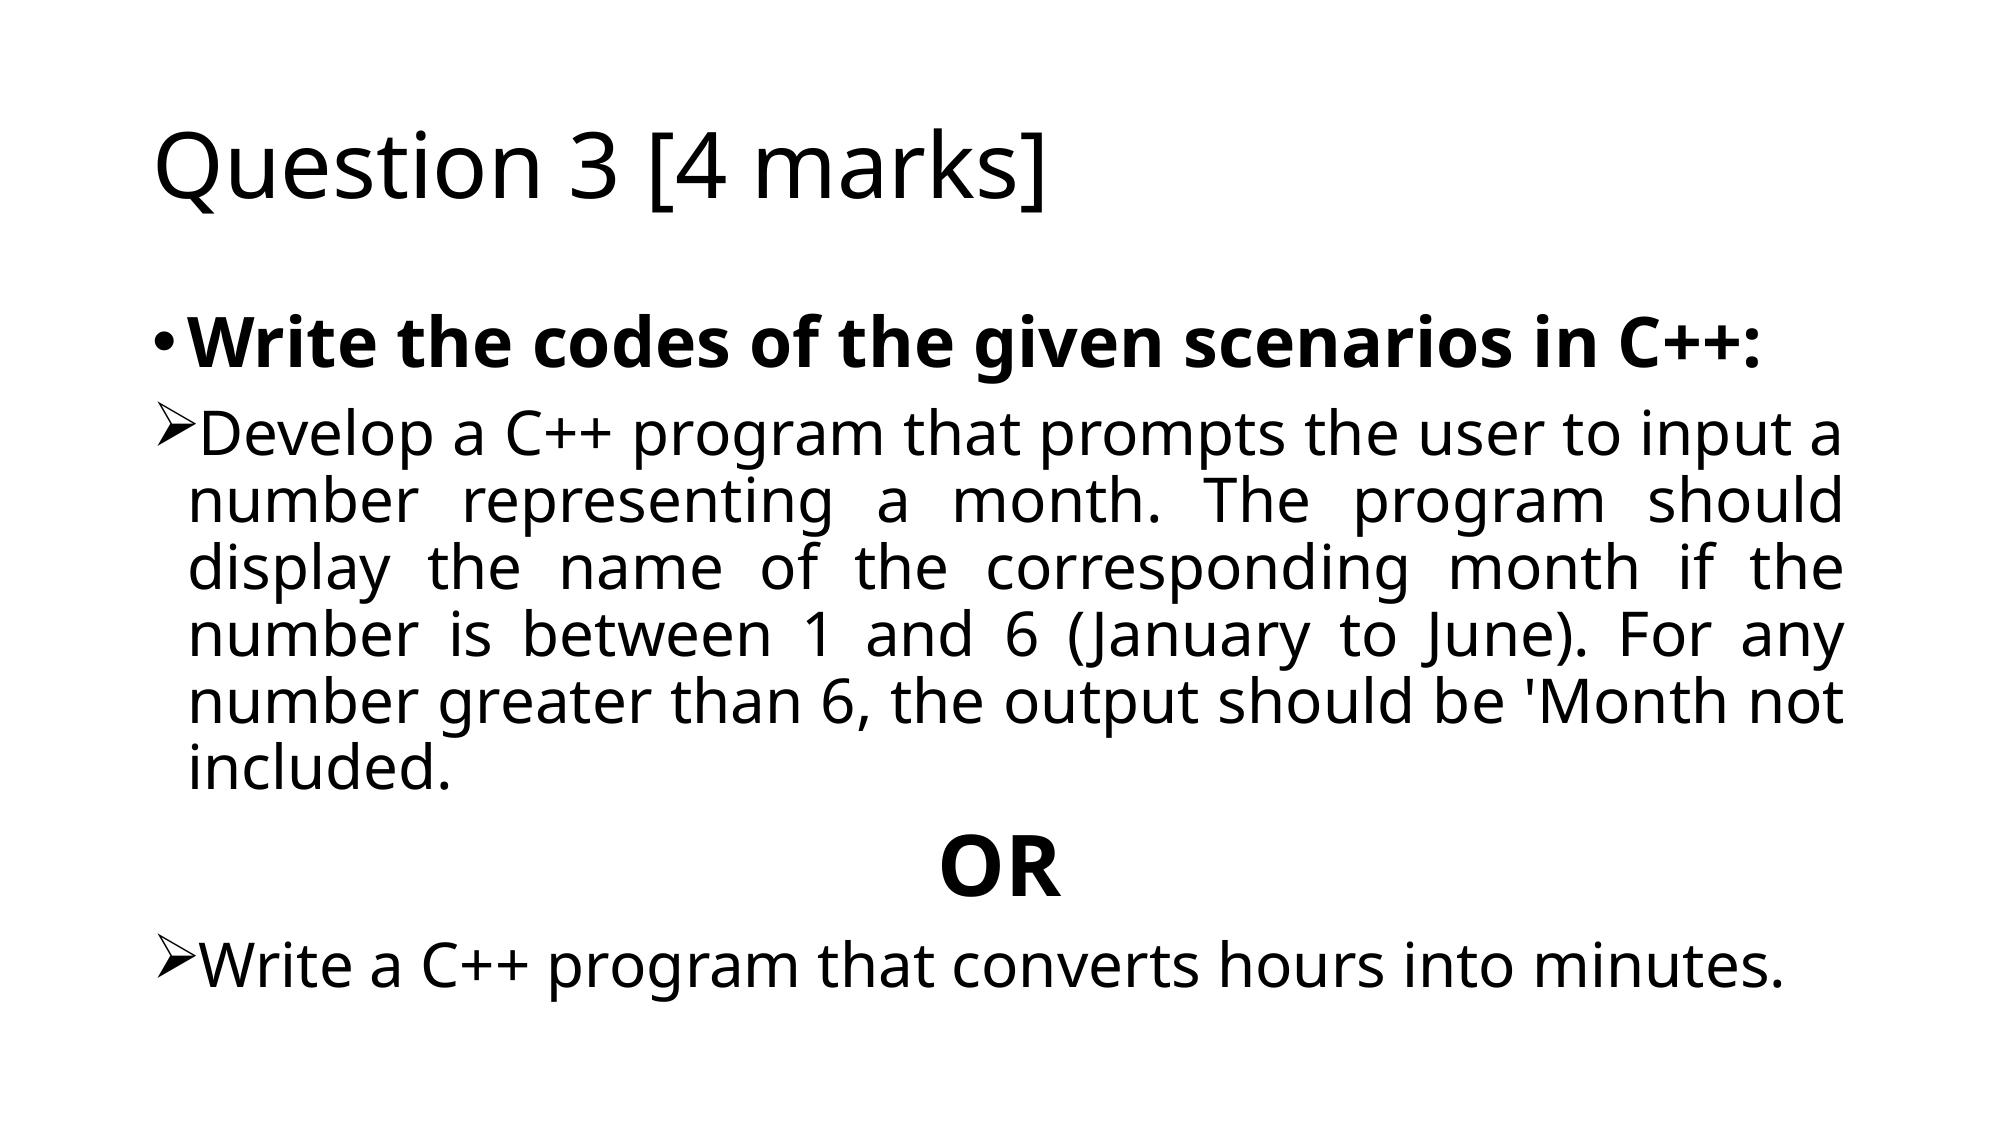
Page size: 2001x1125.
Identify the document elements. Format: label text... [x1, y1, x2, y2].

title Question 3 [4 marks] [137, 59, 1863, 278]
list Write the codes of the given scenarios in C++: Develop a C++ program that prompts the user to input a number representing a month. The program should display the name of the corresponding month if the number is between 1 and 6 (January to June). For any number greater than 6, the output should be 'Month not included. OR Write a C++ program that converts hours into minutes. [137, 299, 1863, 1014]
